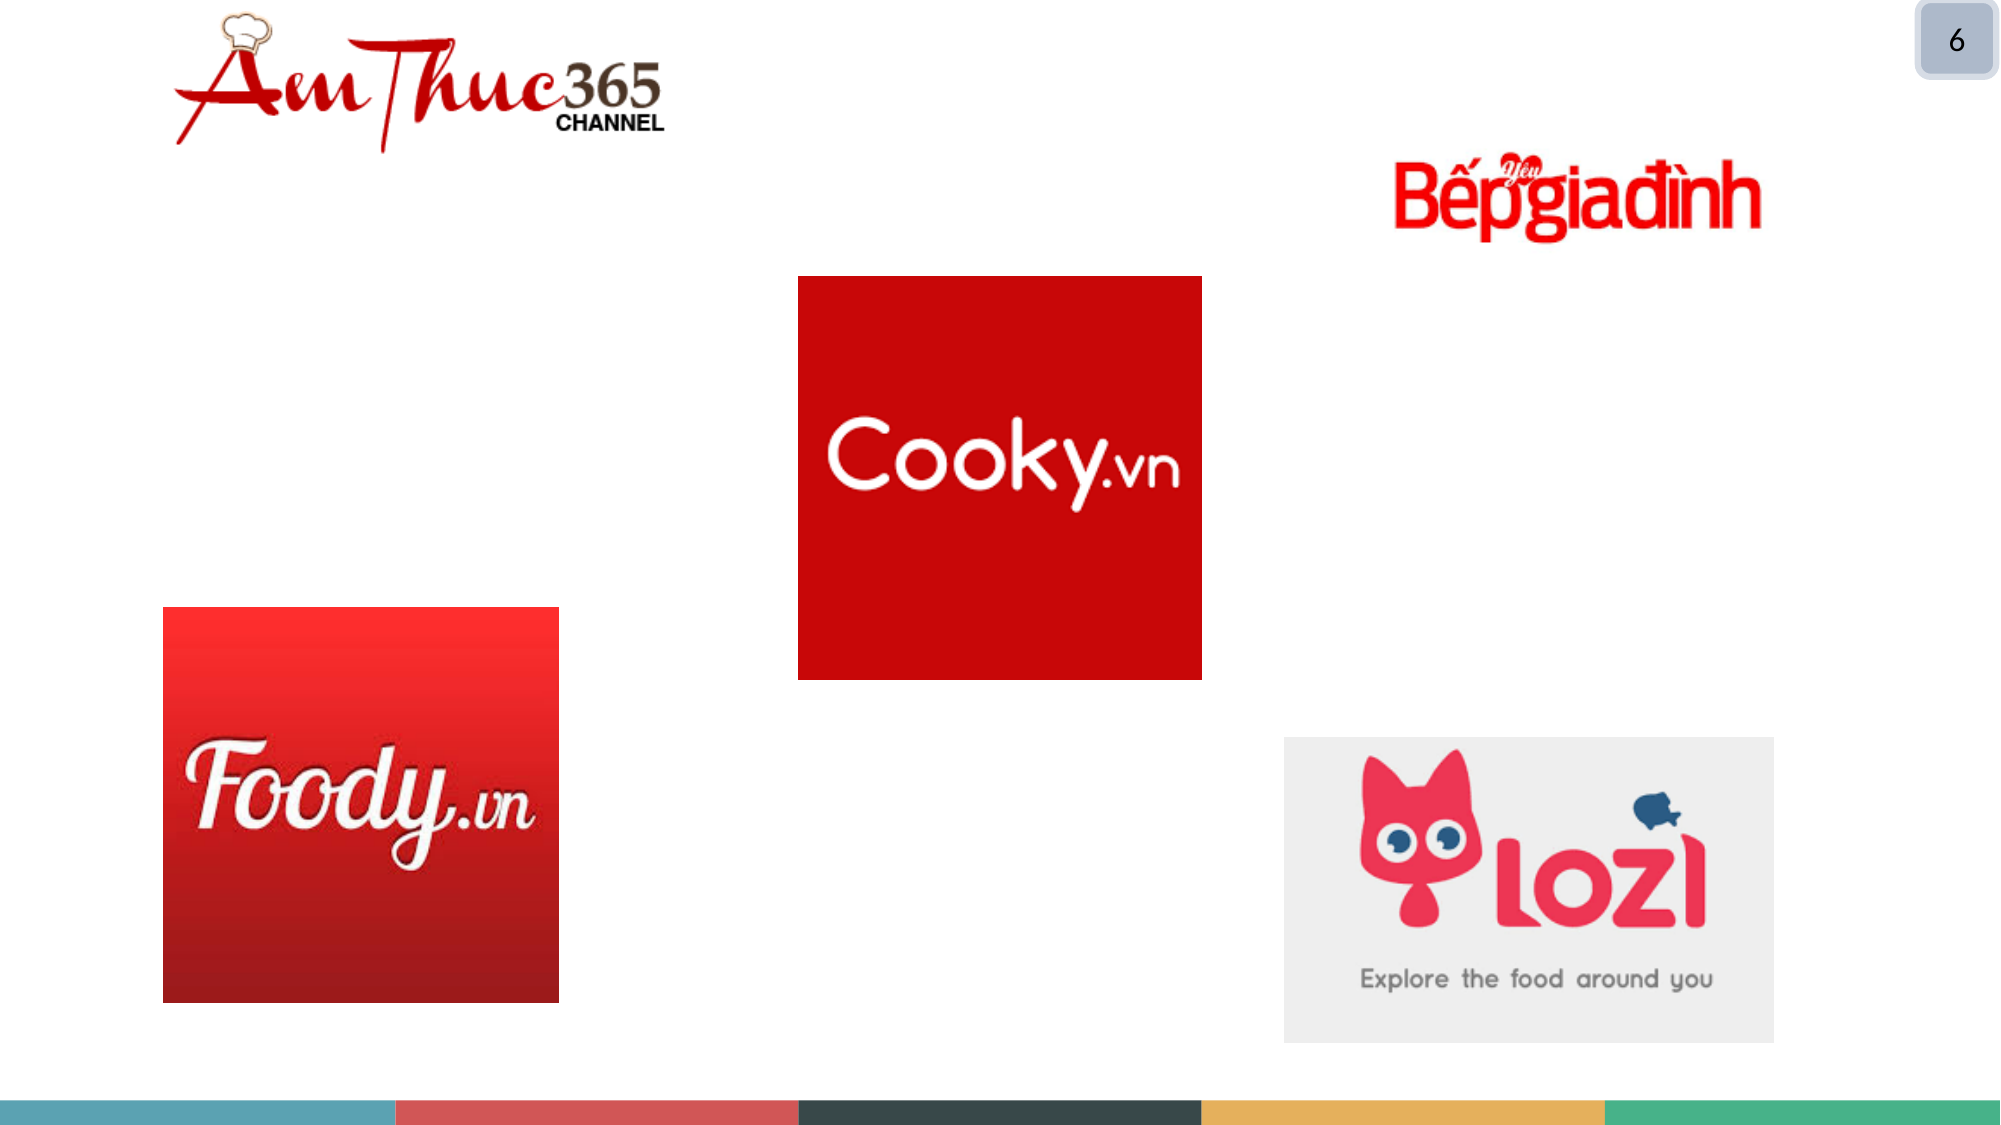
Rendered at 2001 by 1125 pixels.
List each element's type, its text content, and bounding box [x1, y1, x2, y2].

picture [1383, 3, 1774, 394]
picture [1284, 737, 1774, 1043]
text_box [1604, 1099, 2000, 1125]
text_box [396, 1099, 797, 1125]
text_box 6 [1916, 0, 1998, 78]
picture [168, 11, 669, 160]
picture [163, 607, 559, 1003]
picture [798, 276, 1202, 680]
text_box [797, 1099, 1201, 1125]
text_box [1201, 1099, 1604, 1125]
text_box [0, 1099, 396, 1125]
